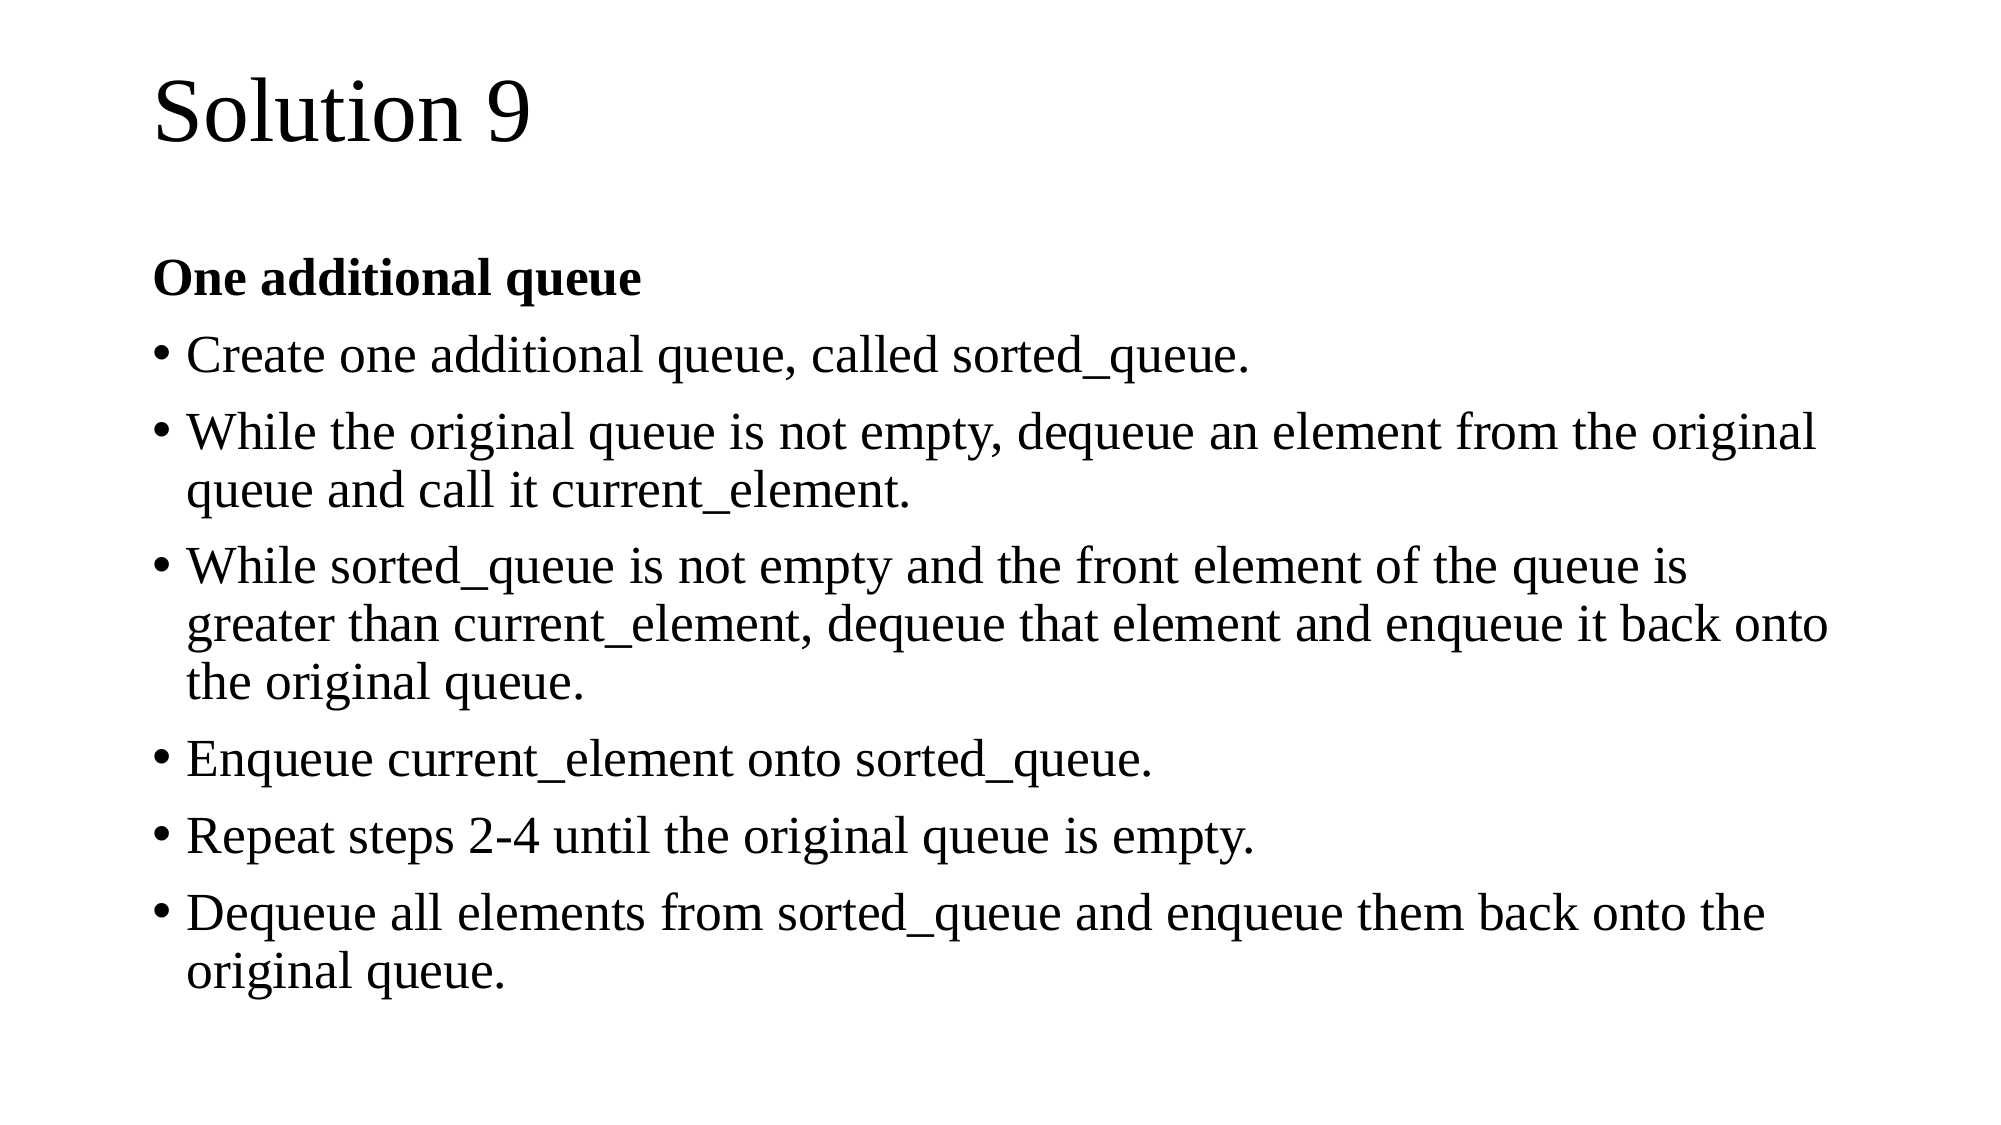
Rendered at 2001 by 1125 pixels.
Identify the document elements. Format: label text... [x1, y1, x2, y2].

list One additional queue Create one additional queue, called sorted_queue. While the original queue is not empty, dequeue an element from the original queue and call it current_element. While sorted_queue is not empty and the front element of the queue is greater than current_element, dequeue that element and enqueue it back onto the original queue. Enqueue current_element onto sorted_queue. Repeat steps 2-4 until the original queue is empty. Dequeue all elements from sorted_queue and enqueue them back onto the original queue. [137, 241, 1863, 1014]
title Solution 9 [137, 3, 1863, 221]
